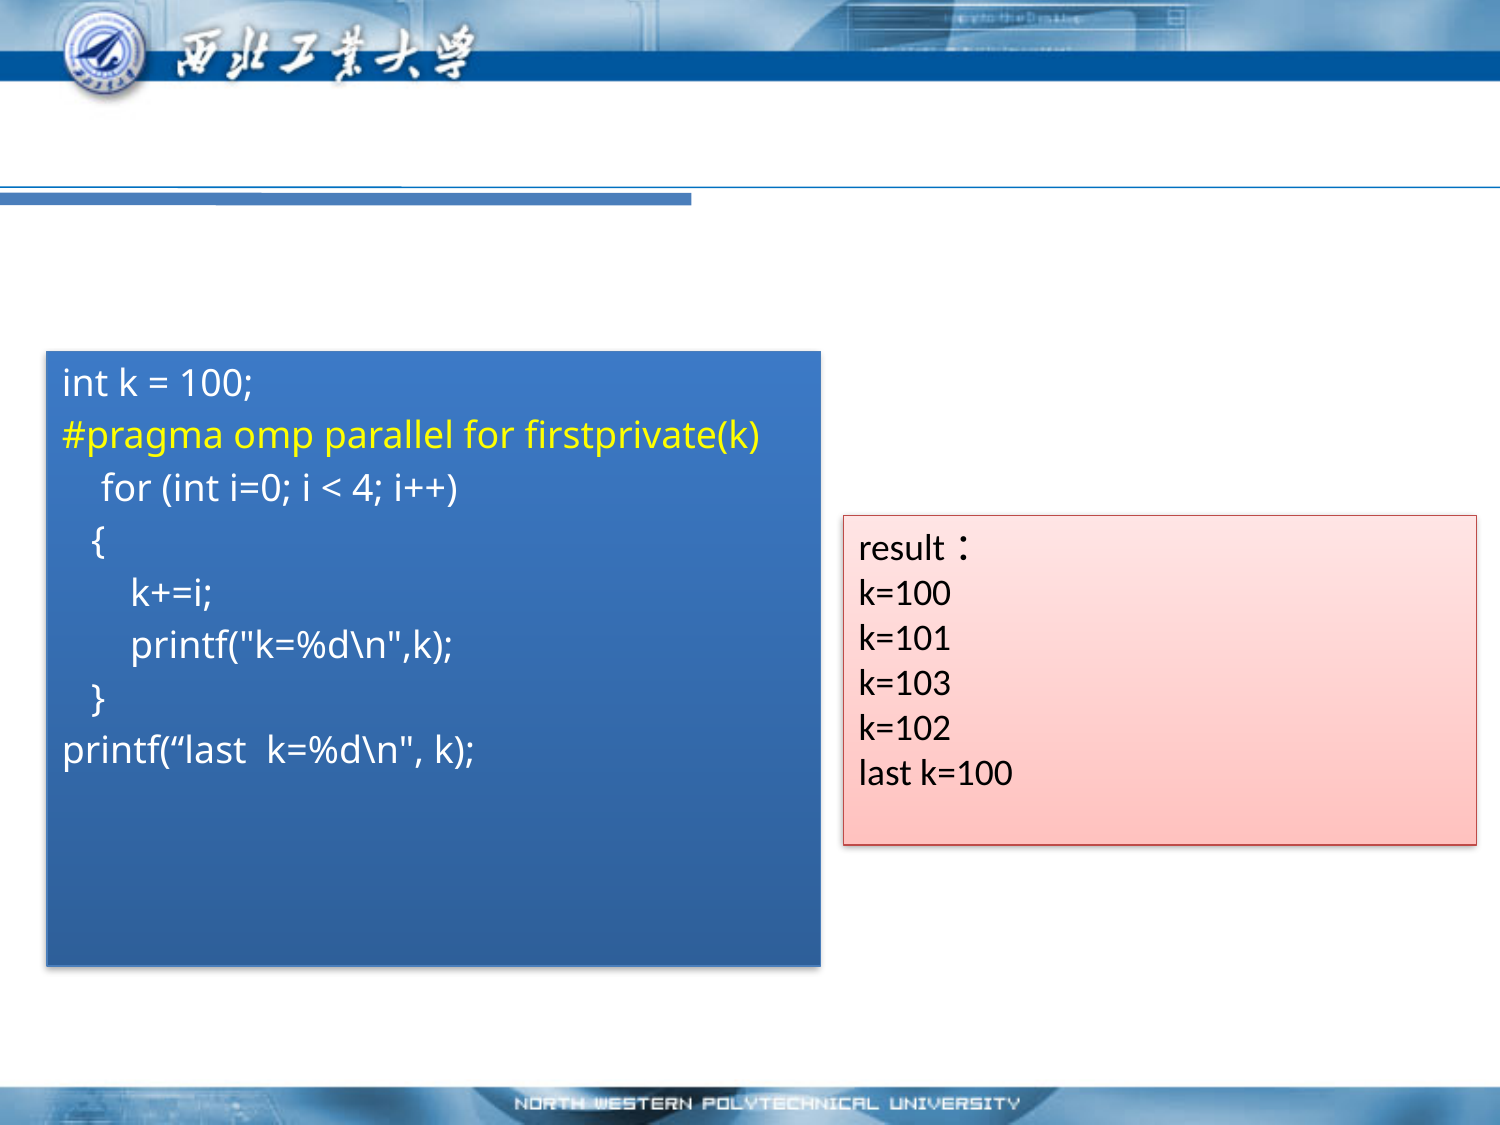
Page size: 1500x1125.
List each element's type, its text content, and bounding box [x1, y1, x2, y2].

picture [0, 188, 1500, 1125]
text_box int k = 100; #pragma omp parallel for firstprivate(k) for (int i=0; i < 4; i++) { k+=i; printf("k=%d\n",k); } printf(“last k=%d\n", k); [46, 351, 821, 967]
picture [0, 0, 1500, 186]
text_box result： k=100 k=101 k=103 k=102 last k=100 [843, 515, 1477, 846]
